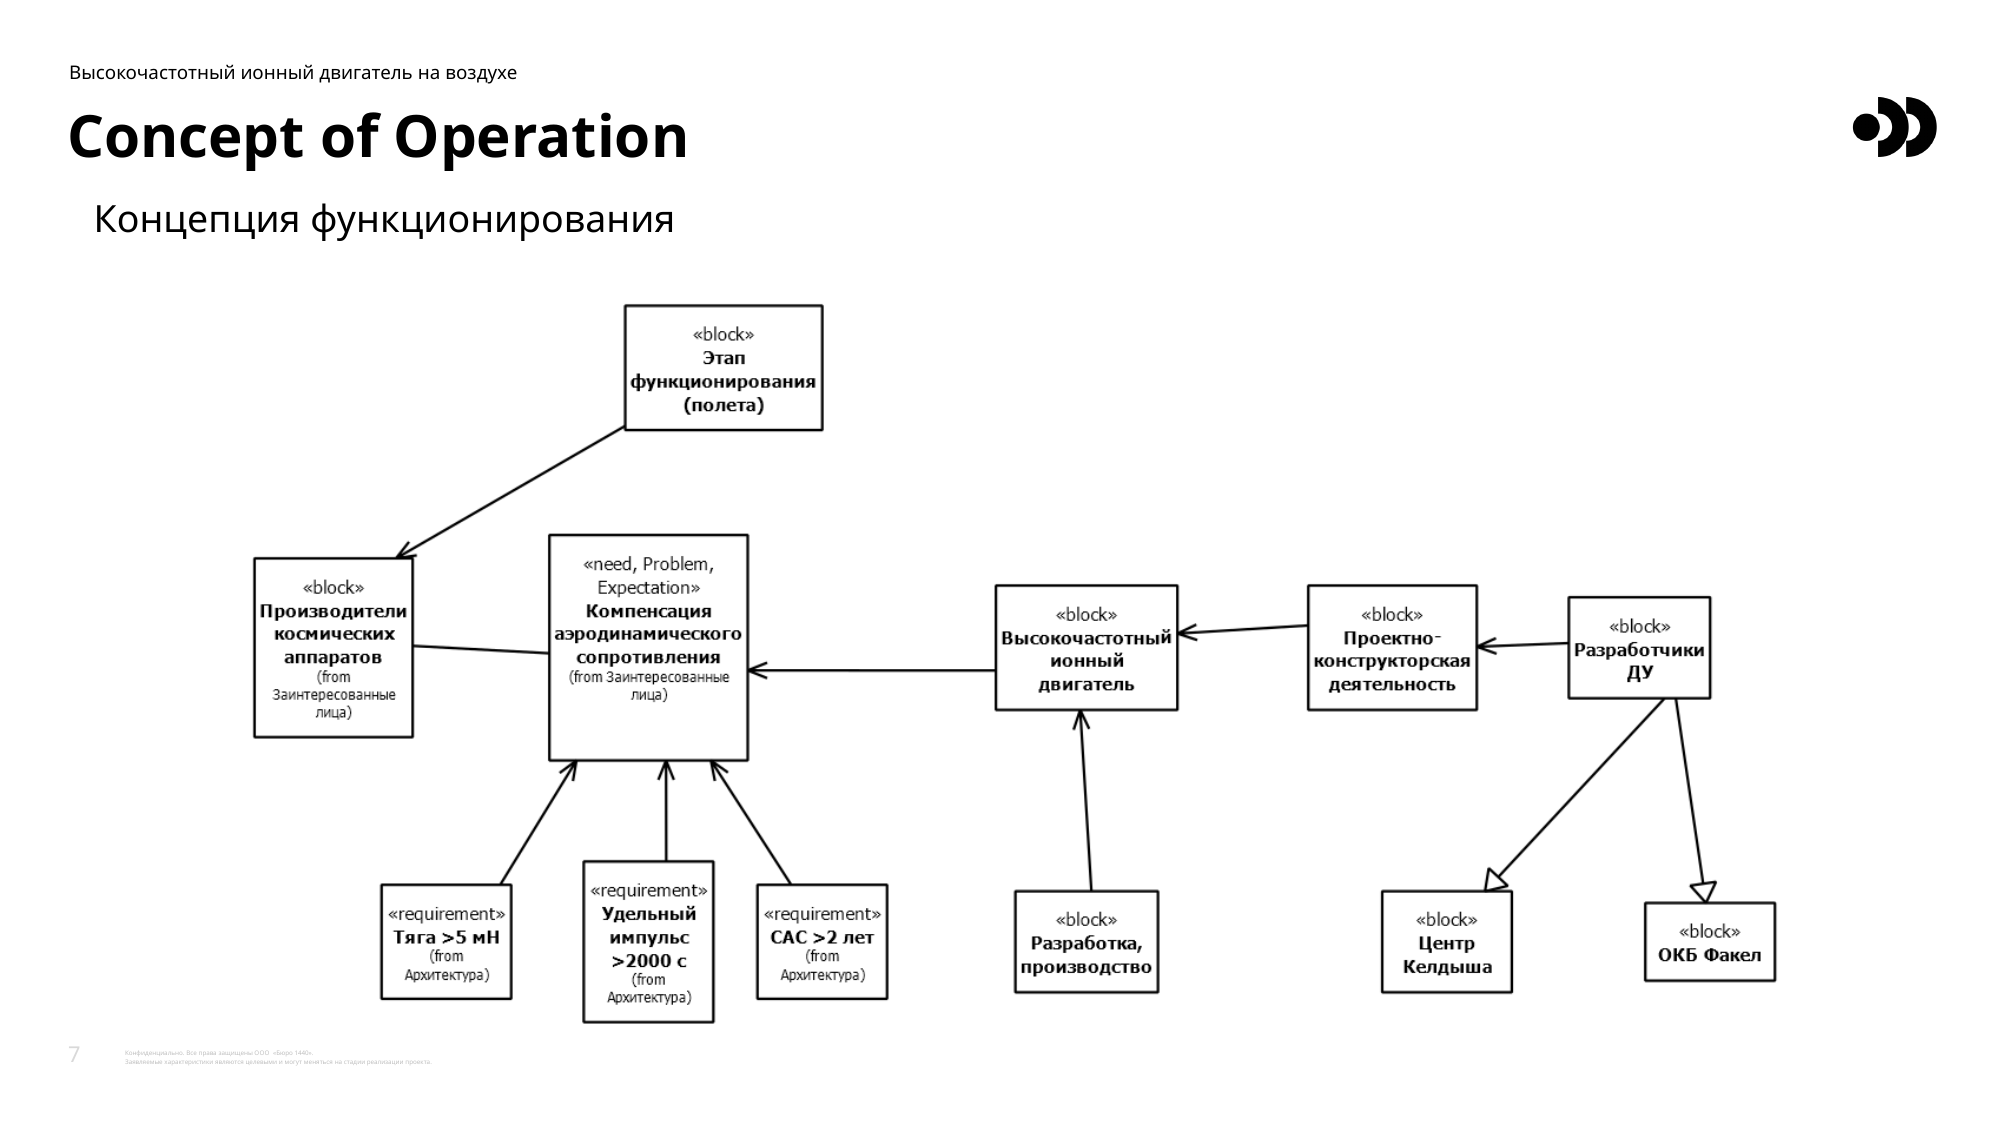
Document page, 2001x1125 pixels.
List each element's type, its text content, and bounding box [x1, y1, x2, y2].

text_box Концепция функционирования [78, 187, 691, 248]
list Высокочастотный ионный двигатель на воздухе [54, 53, 568, 93]
picture [1850, 97, 1938, 157]
title Concept of Operation [52, 99, 1778, 179]
slide_number 7 [53, 1017, 124, 1078]
picture [184, 257, 1816, 1039]
